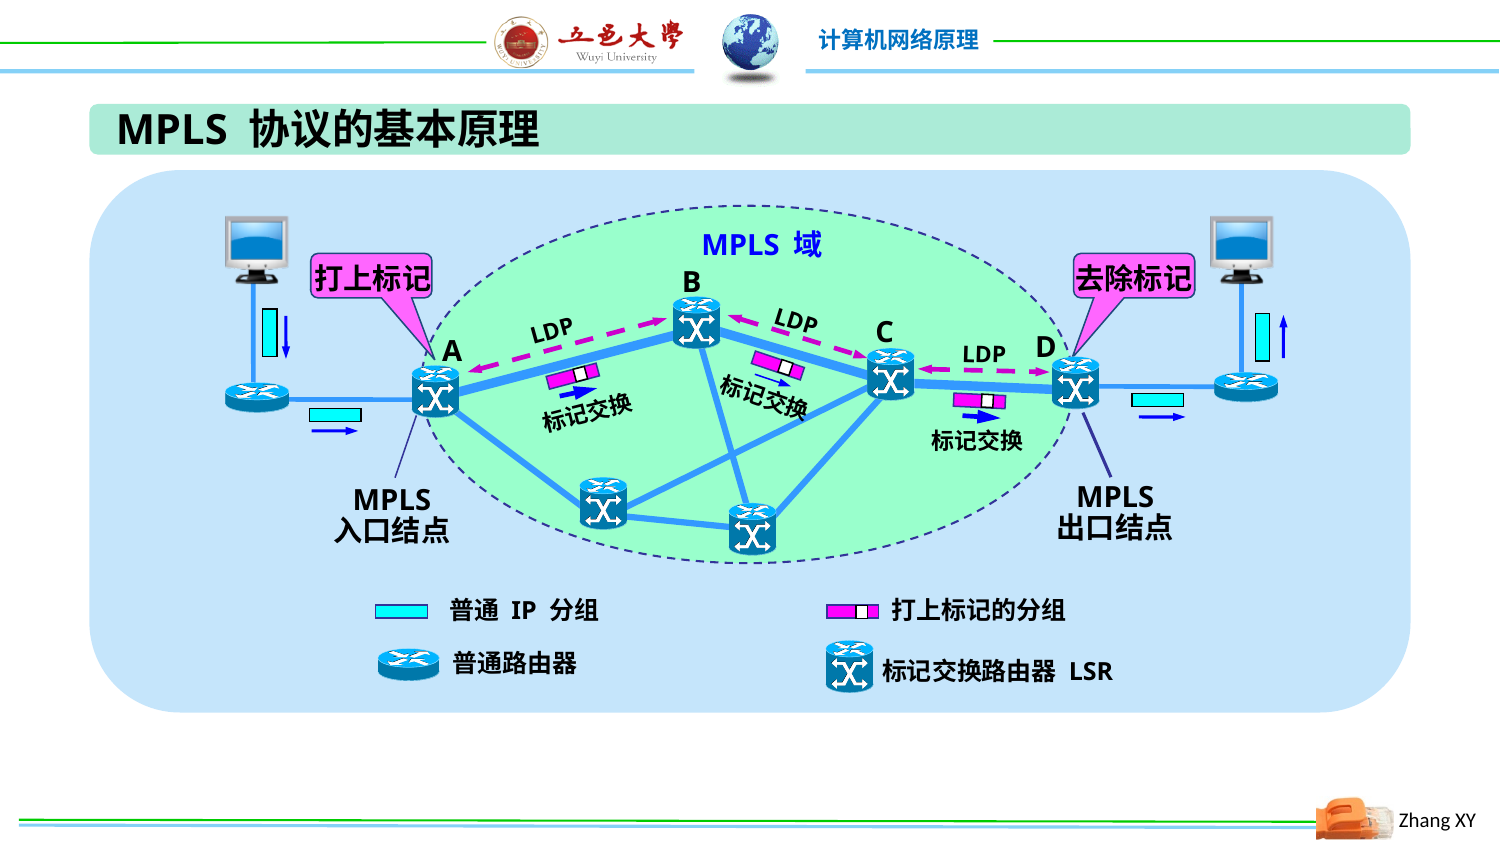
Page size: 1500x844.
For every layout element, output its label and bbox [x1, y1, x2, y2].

text_box [87, 167, 1413, 715]
picture [1205, 213, 1279, 286]
picture [1316, 796, 1394, 840]
text_box [89, 95, 1411, 161]
picture [720, 12, 780, 88]
picture [220, 213, 294, 286]
picture [494, 15, 697, 69]
